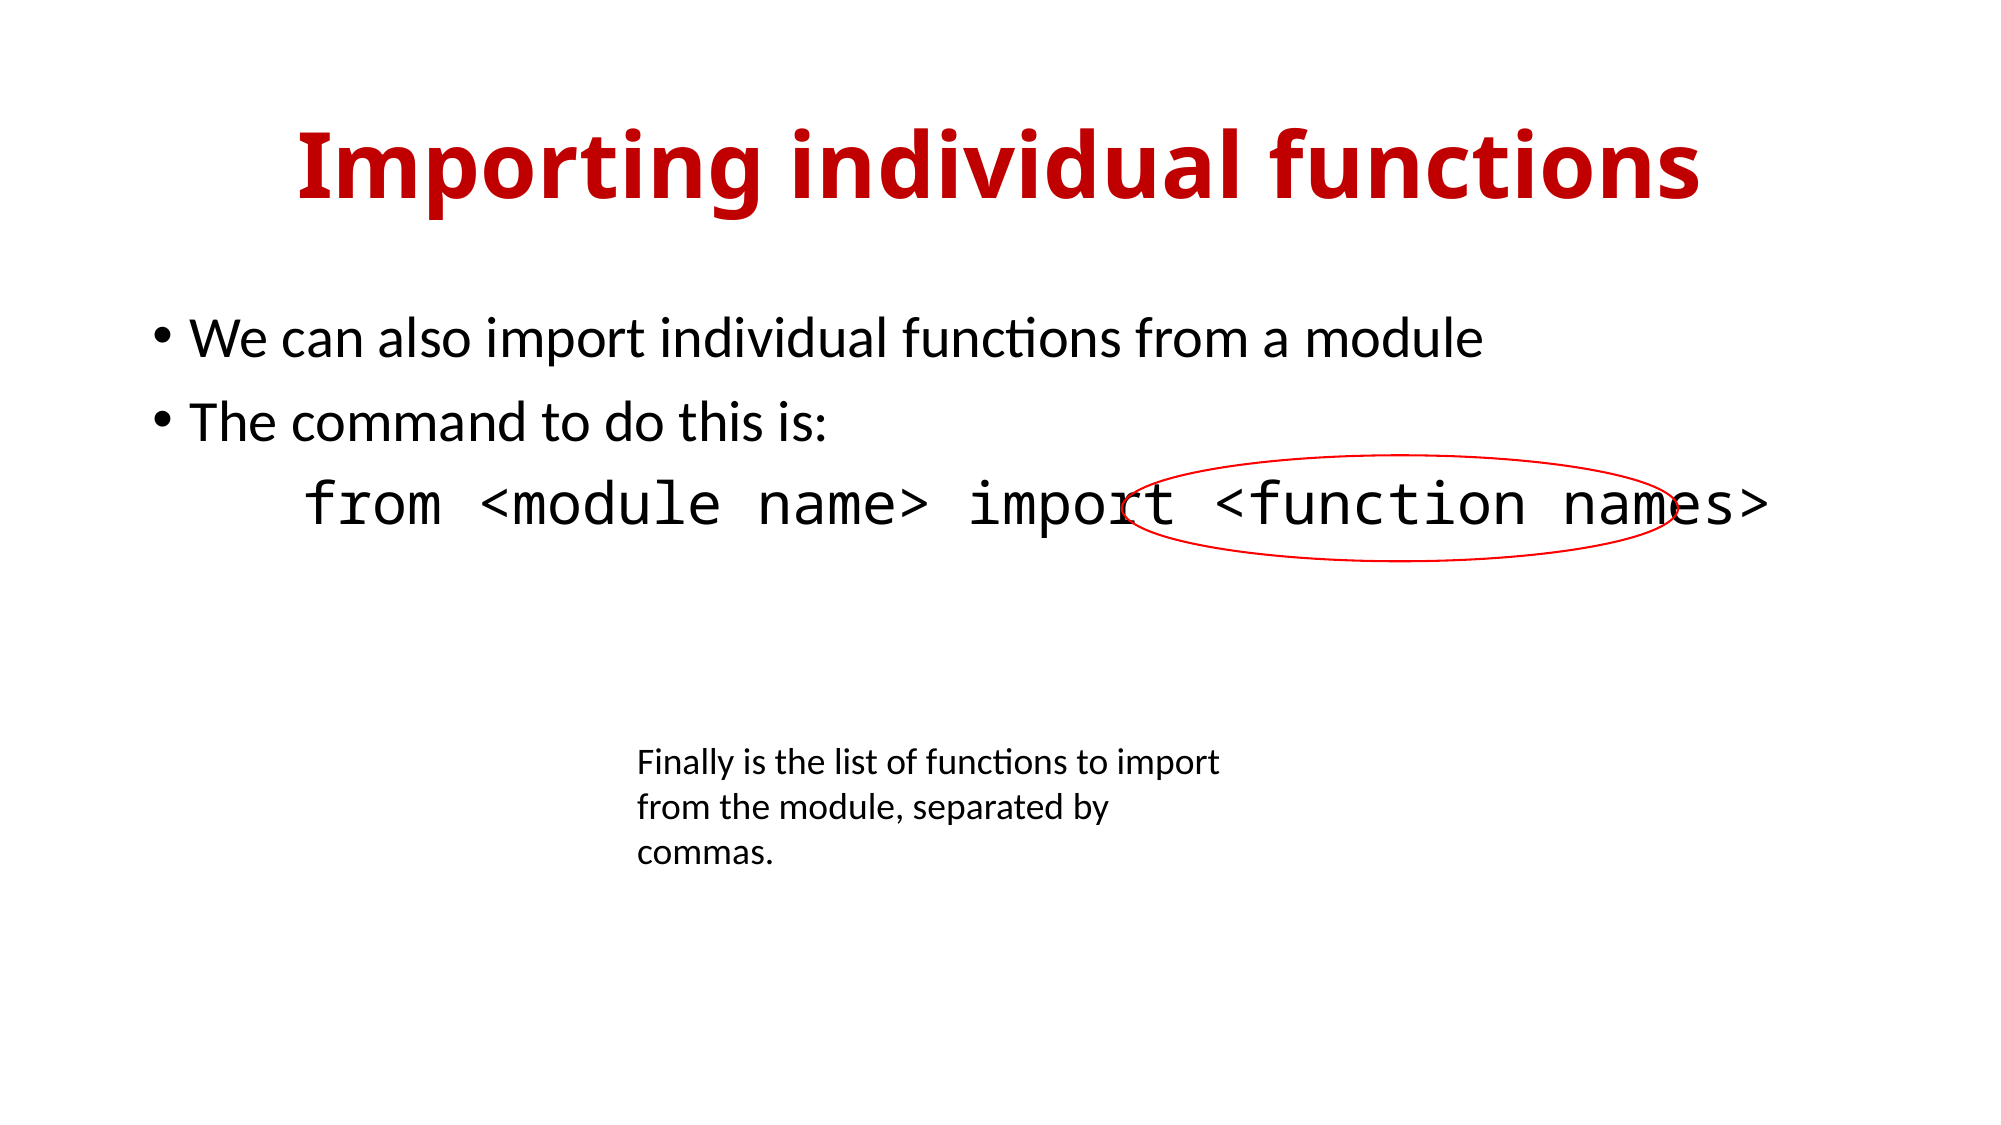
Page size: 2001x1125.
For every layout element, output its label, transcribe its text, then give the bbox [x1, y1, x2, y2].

text_box [1120, 454, 1680, 563]
title Importing individual functions [137, 59, 1863, 278]
list We can also import individual functions from a module The command to do this is: from <module name> import <function names> [137, 299, 1863, 1014]
text_box Finally is the list of functions to import from the module, separated by commas. [622, 729, 1247, 880]
